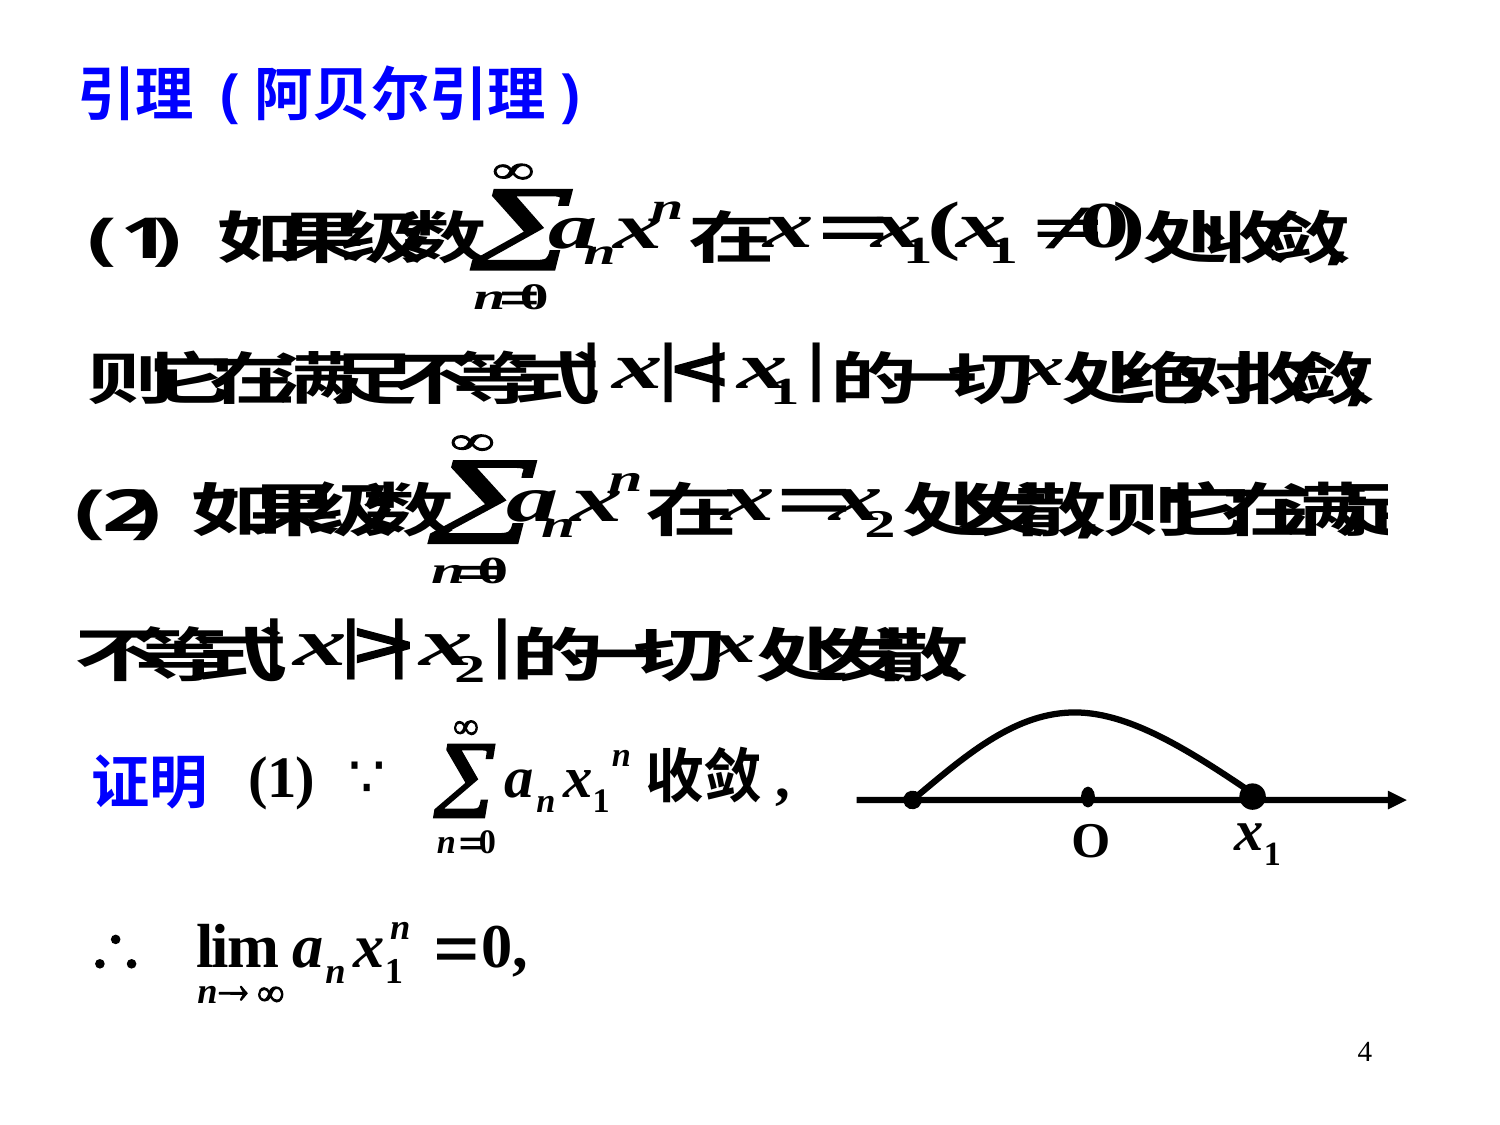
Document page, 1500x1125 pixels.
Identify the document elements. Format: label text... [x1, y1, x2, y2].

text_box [73, 411, 1388, 711]
text_box 引理 (阿贝尔引理) [62, 50, 702, 135]
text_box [856, 787, 1217, 876]
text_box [88, 899, 537, 1020]
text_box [241, 699, 801, 867]
slide_number 4 [1074, 1024, 1388, 1101]
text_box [1293, 787, 1407, 876]
text_box 证明 [62, 737, 236, 823]
text_box [930, 719, 1237, 785]
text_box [87, 141, 1375, 409]
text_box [1221, 783, 1290, 876]
